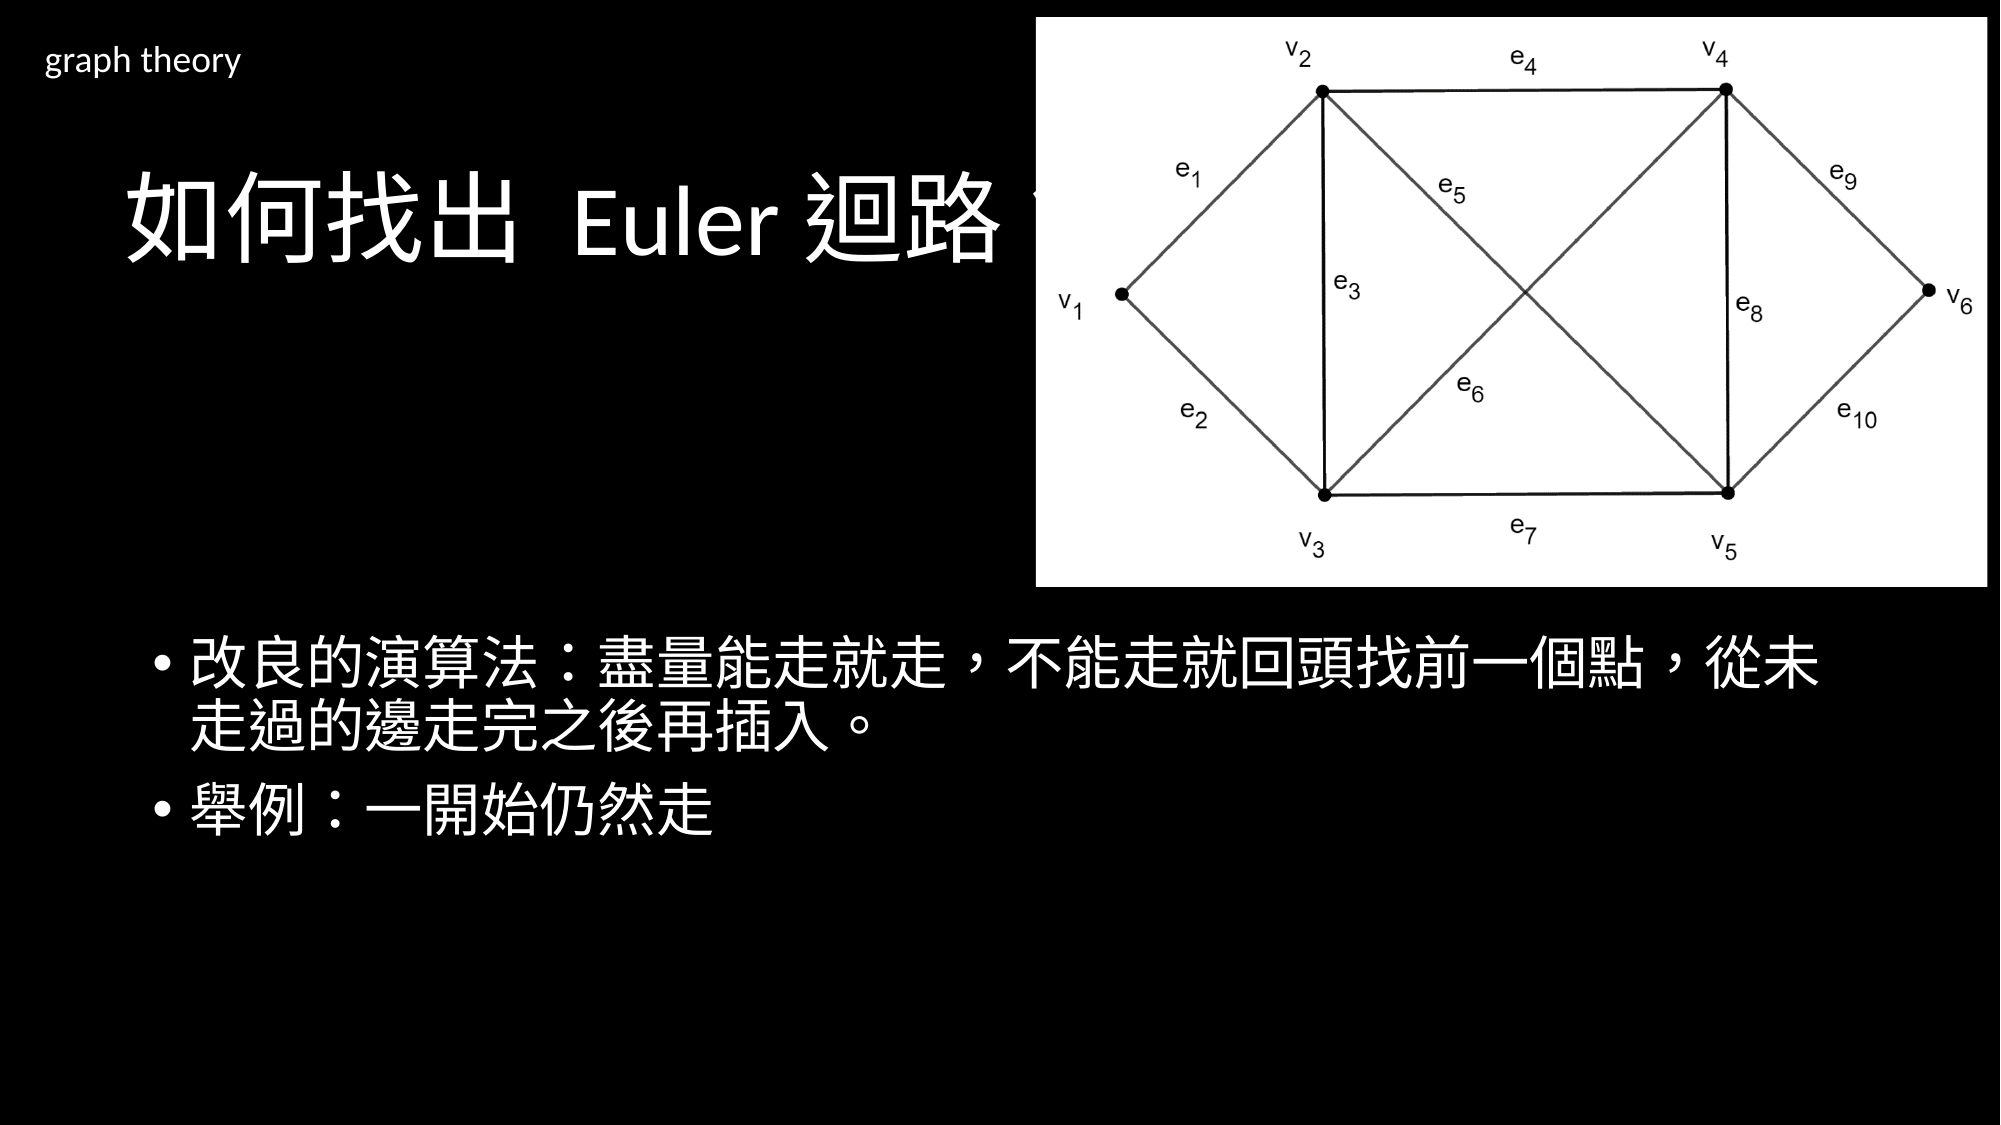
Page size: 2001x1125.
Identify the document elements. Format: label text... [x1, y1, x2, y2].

title 如何找出 Euler迴路? [109, 114, 1035, 333]
text_box graph theory [29, 27, 257, 87]
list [1035, 17, 1988, 587]
